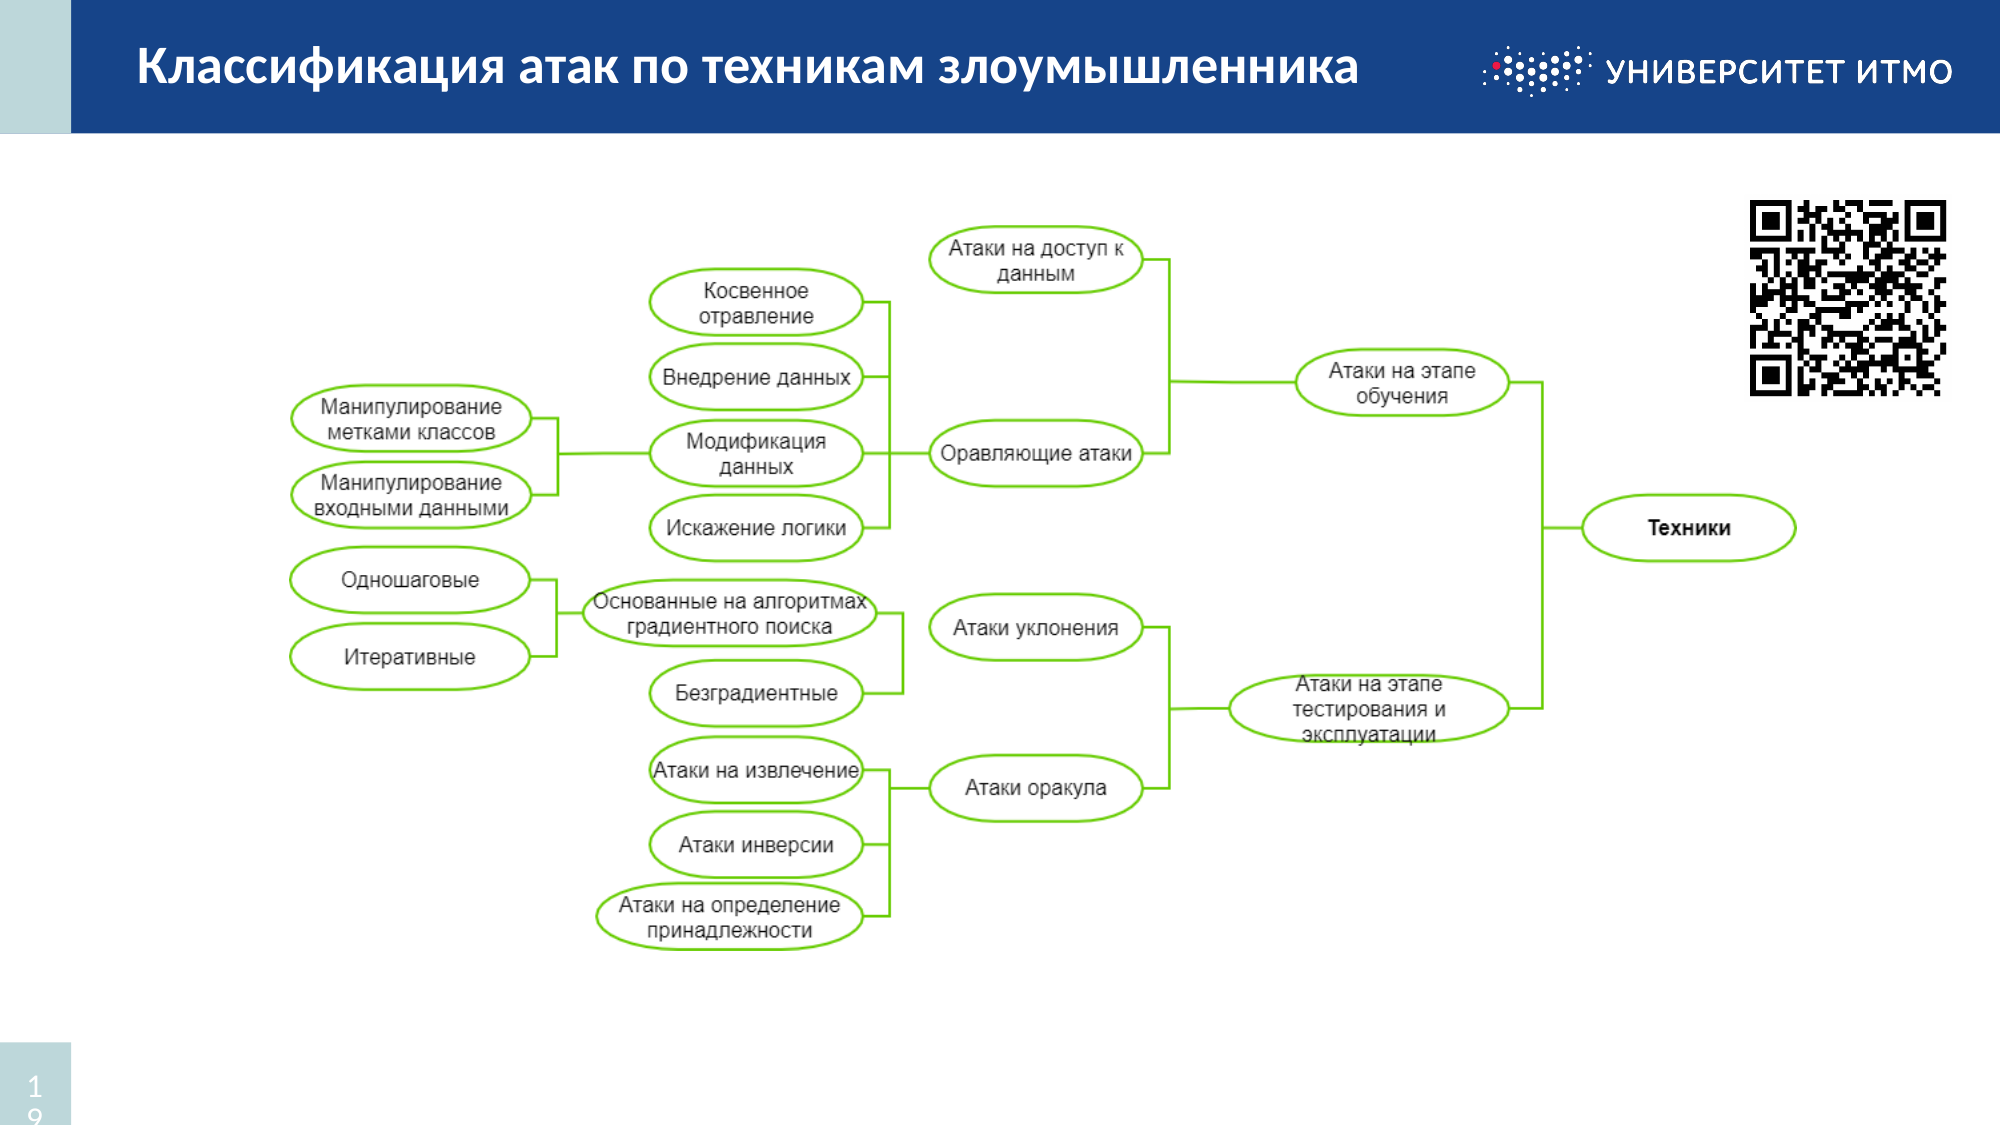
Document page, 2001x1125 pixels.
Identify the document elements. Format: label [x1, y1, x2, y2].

picture [1744, 194, 1952, 402]
text_box [0, 0, 2000, 1125]
